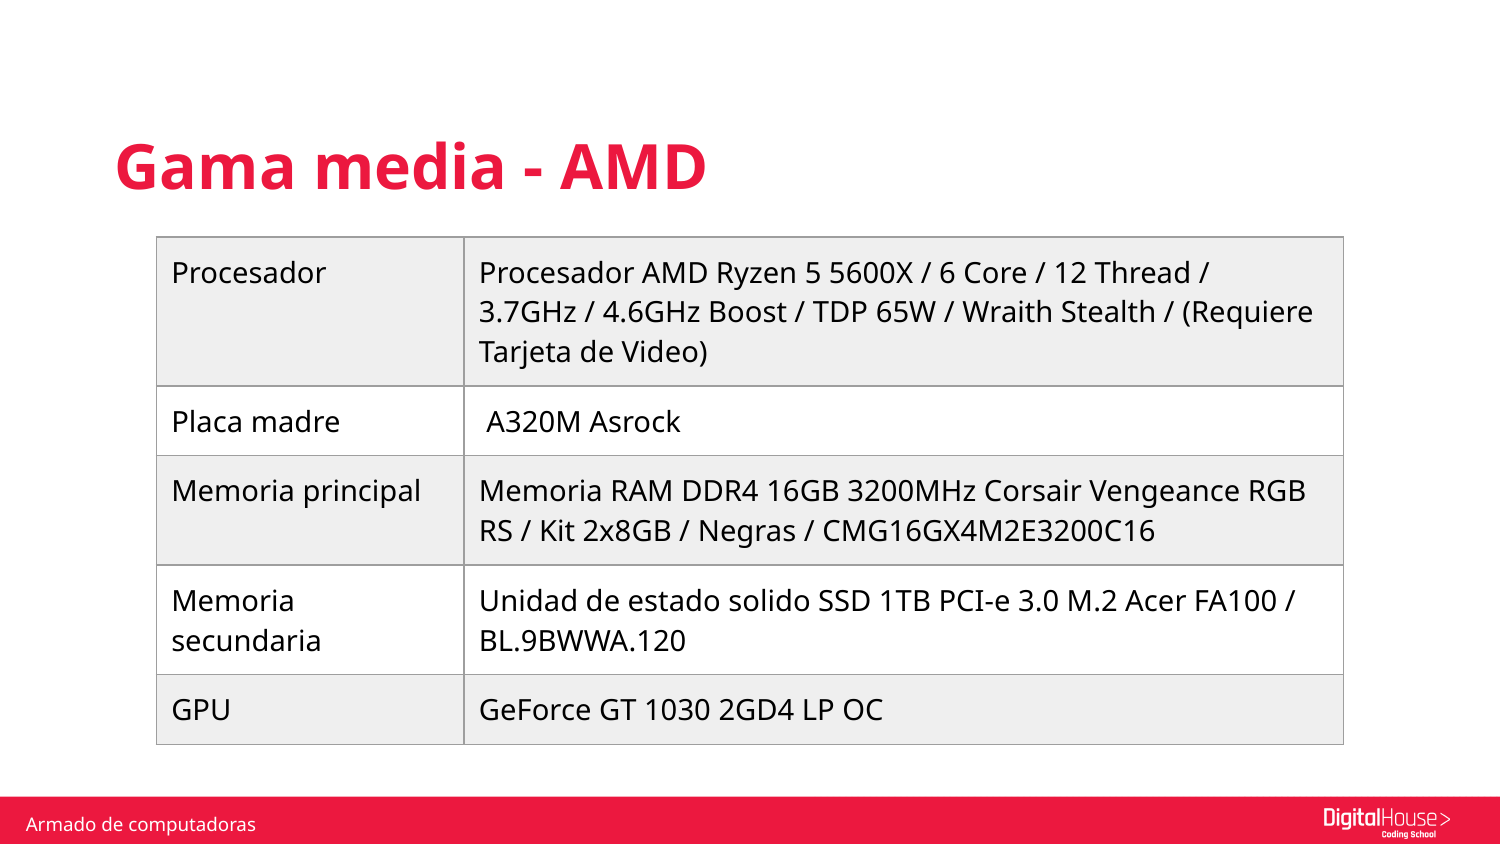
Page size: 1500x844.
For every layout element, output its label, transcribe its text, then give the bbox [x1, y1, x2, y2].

table_cell Memoria RAM DDR4 16GB 3200MHz Corsair Vengeance RGB RS / Kit 2x8GB / Negras / CMG16GX4M2E3200C16 [465, 456, 1343, 564]
table_cell A320M Asrock [465, 387, 1343, 455]
table_cell GPU [157, 675, 463, 744]
text_box [132, 251, 726, 746]
text_box Gama media - AMD [101, 99, 1361, 240]
picture [1324, 808, 1450, 839]
table_cell Memoria principal [157, 456, 463, 564]
table_cell Placa madre [157, 387, 463, 455]
table_cell GeForce GT 1030 2GD4 LP OC [465, 675, 1343, 744]
table_header Procesador AMD Ryzen 5 5600X / 6 Core / 12 Thread / 3.7GHz / 4.6GHz Boost / TDP 65W / Wraith Stealth / (Requiere Tarjeta de Video) [465, 238, 1343, 385]
table_cell Unidad de estado solido SSD 1TB PCI-e 3.0 M.2 Acer FA100 / BL.9BWWA.120 [465, 566, 1343, 674]
table_cell Memoria secundaria [157, 566, 463, 674]
table_header Procesador [157, 238, 463, 385]
